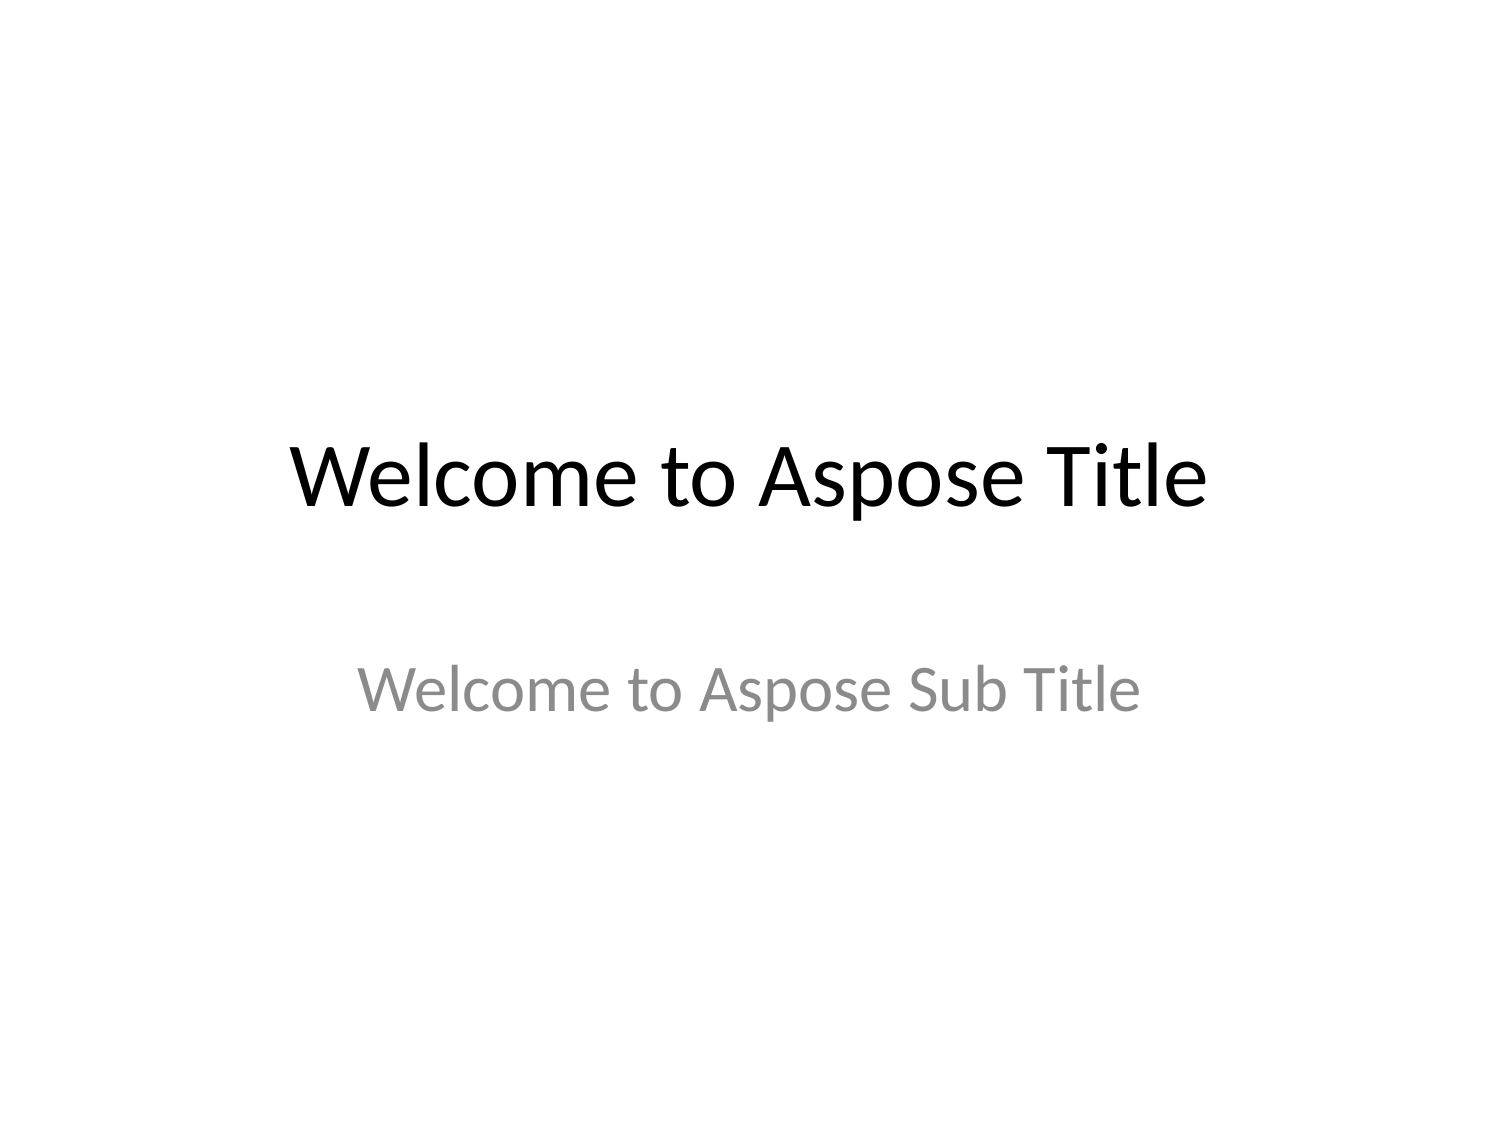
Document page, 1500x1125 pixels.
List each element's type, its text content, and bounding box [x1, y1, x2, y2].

title Welcome to Aspose Title [112, 349, 1388, 591]
subtitle Welcome to Aspose Sub Title [225, 637, 1275, 925]
